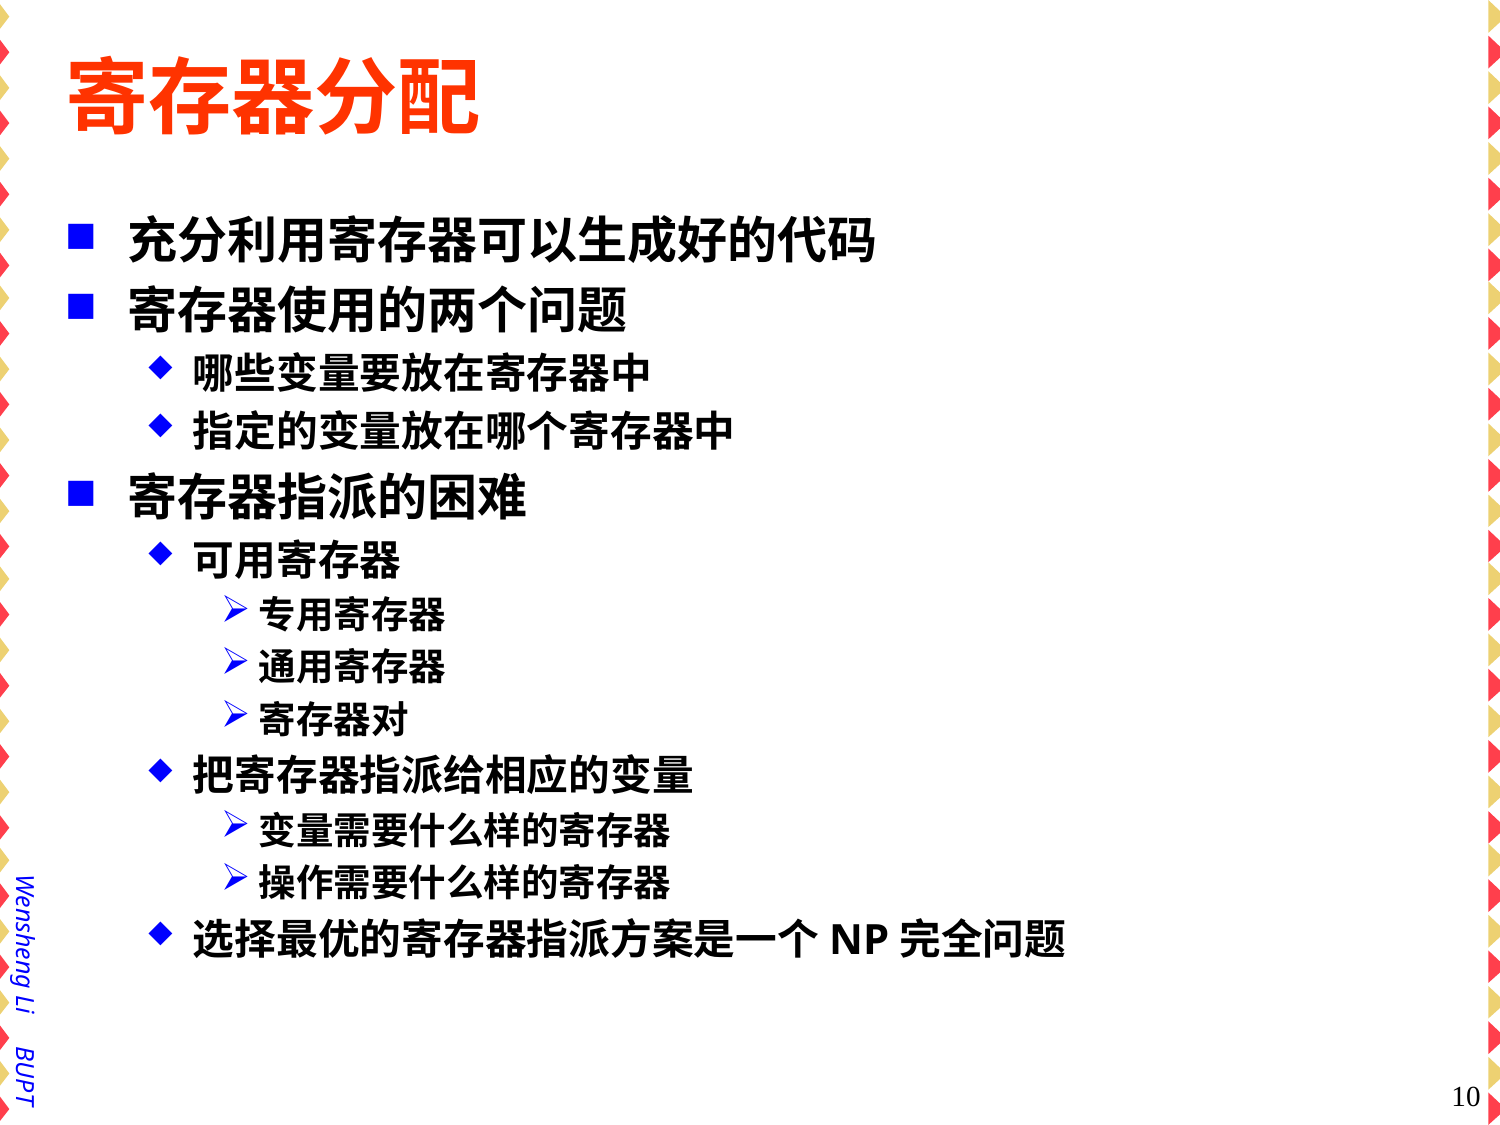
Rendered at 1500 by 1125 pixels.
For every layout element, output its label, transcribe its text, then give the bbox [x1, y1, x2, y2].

list 充分利用寄存器可以生成好的代码 寄存器使用的两个问题 哪些变量要放在寄存器中 指定的变量放在哪个寄存器中 寄存器指派的困难 可用寄存器 专用寄存器 通用寄存器 寄存器对 把寄存器指派给相应的变量 变量需要什么样的寄存器 操作需要什么样的寄存器 选择最优的寄存器指派方案是一个NP完全问题 [56, 200, 1424, 1012]
title 寄存器分配 [50, 24, 1463, 163]
slide_number 10 [1370, 1069, 1496, 1124]
